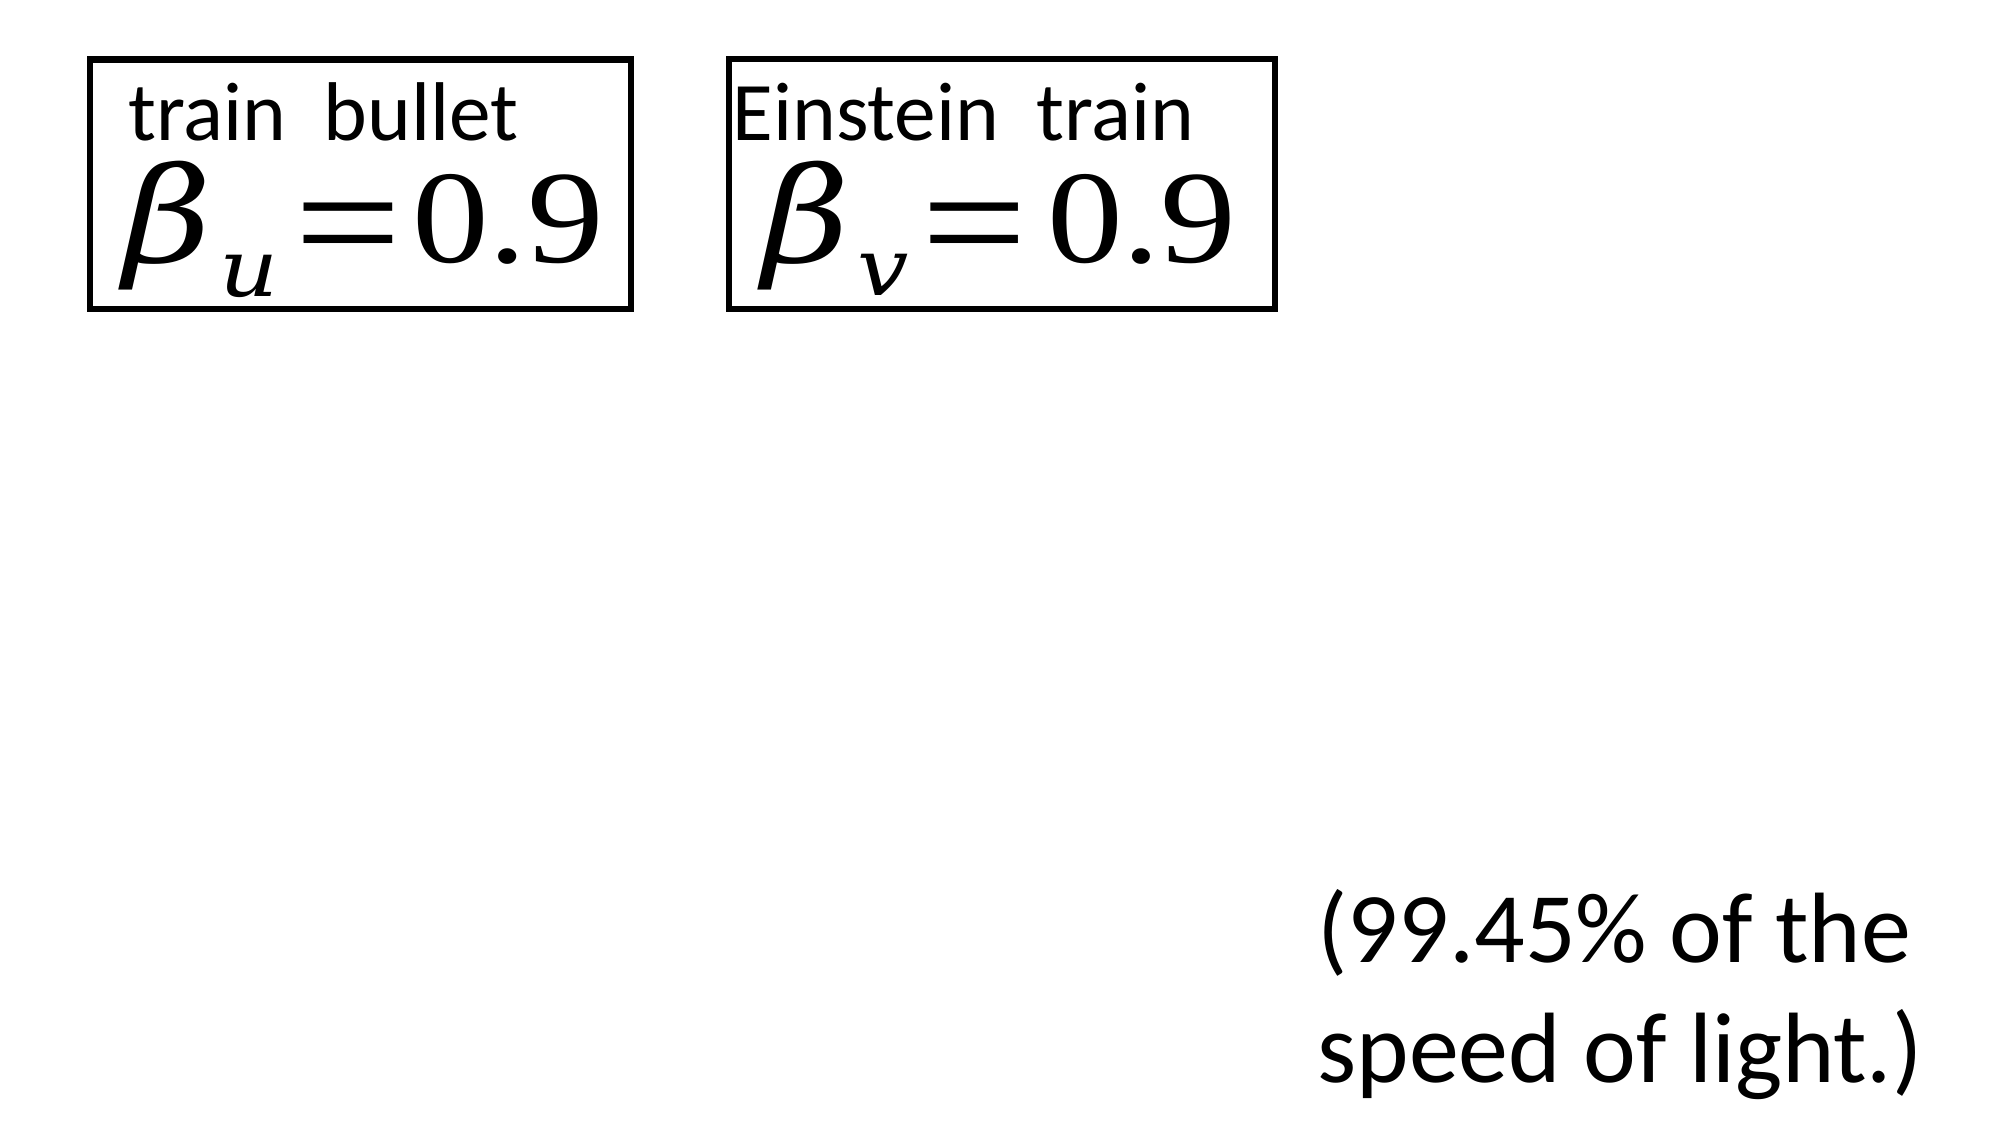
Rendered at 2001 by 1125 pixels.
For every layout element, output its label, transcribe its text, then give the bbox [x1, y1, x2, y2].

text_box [90, 49, 632, 313]
text_box (99.45% of the speed of light.) [1302, 855, 1960, 1110]
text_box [717, 49, 1304, 313]
